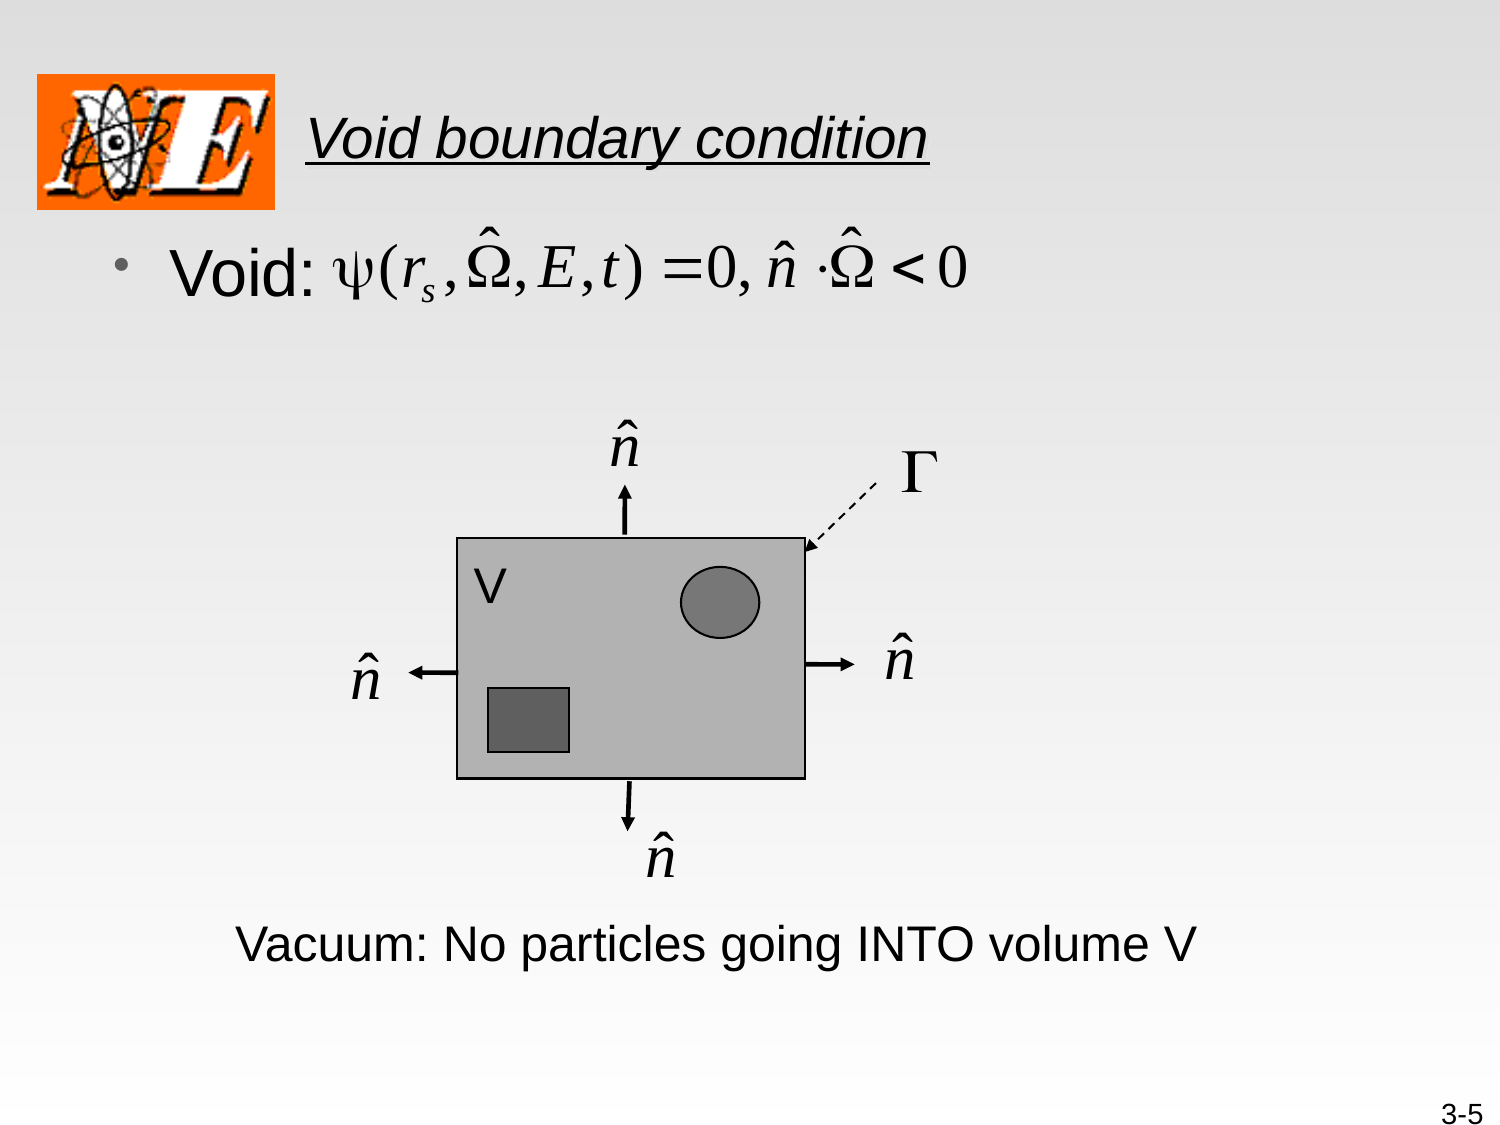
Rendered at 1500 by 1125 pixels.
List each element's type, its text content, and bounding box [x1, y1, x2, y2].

text_box [408, 666, 459, 679]
text_box [618, 491, 632, 535]
text_box [488, 687, 569, 753]
text_box [680, 566, 760, 638]
picture [37, 74, 275, 210]
text_box [457, 538, 805, 779]
text_box [804, 538, 818, 553]
title Void boundary condition [289, 41, 1466, 230]
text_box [340, 641, 393, 715]
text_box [325, 214, 979, 319]
text_box V [458, 546, 522, 621]
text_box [874, 621, 928, 695]
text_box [891, 440, 950, 503]
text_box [599, 408, 653, 482]
text_box [804, 658, 855, 671]
slide_number 3-5 [1185, 1087, 1499, 1125]
list Void: [97, 222, 1374, 334]
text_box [635, 820, 688, 894]
text_box [621, 781, 635, 832]
text_box Vacuum: No particles going INTO volume V [220, 903, 1213, 979]
